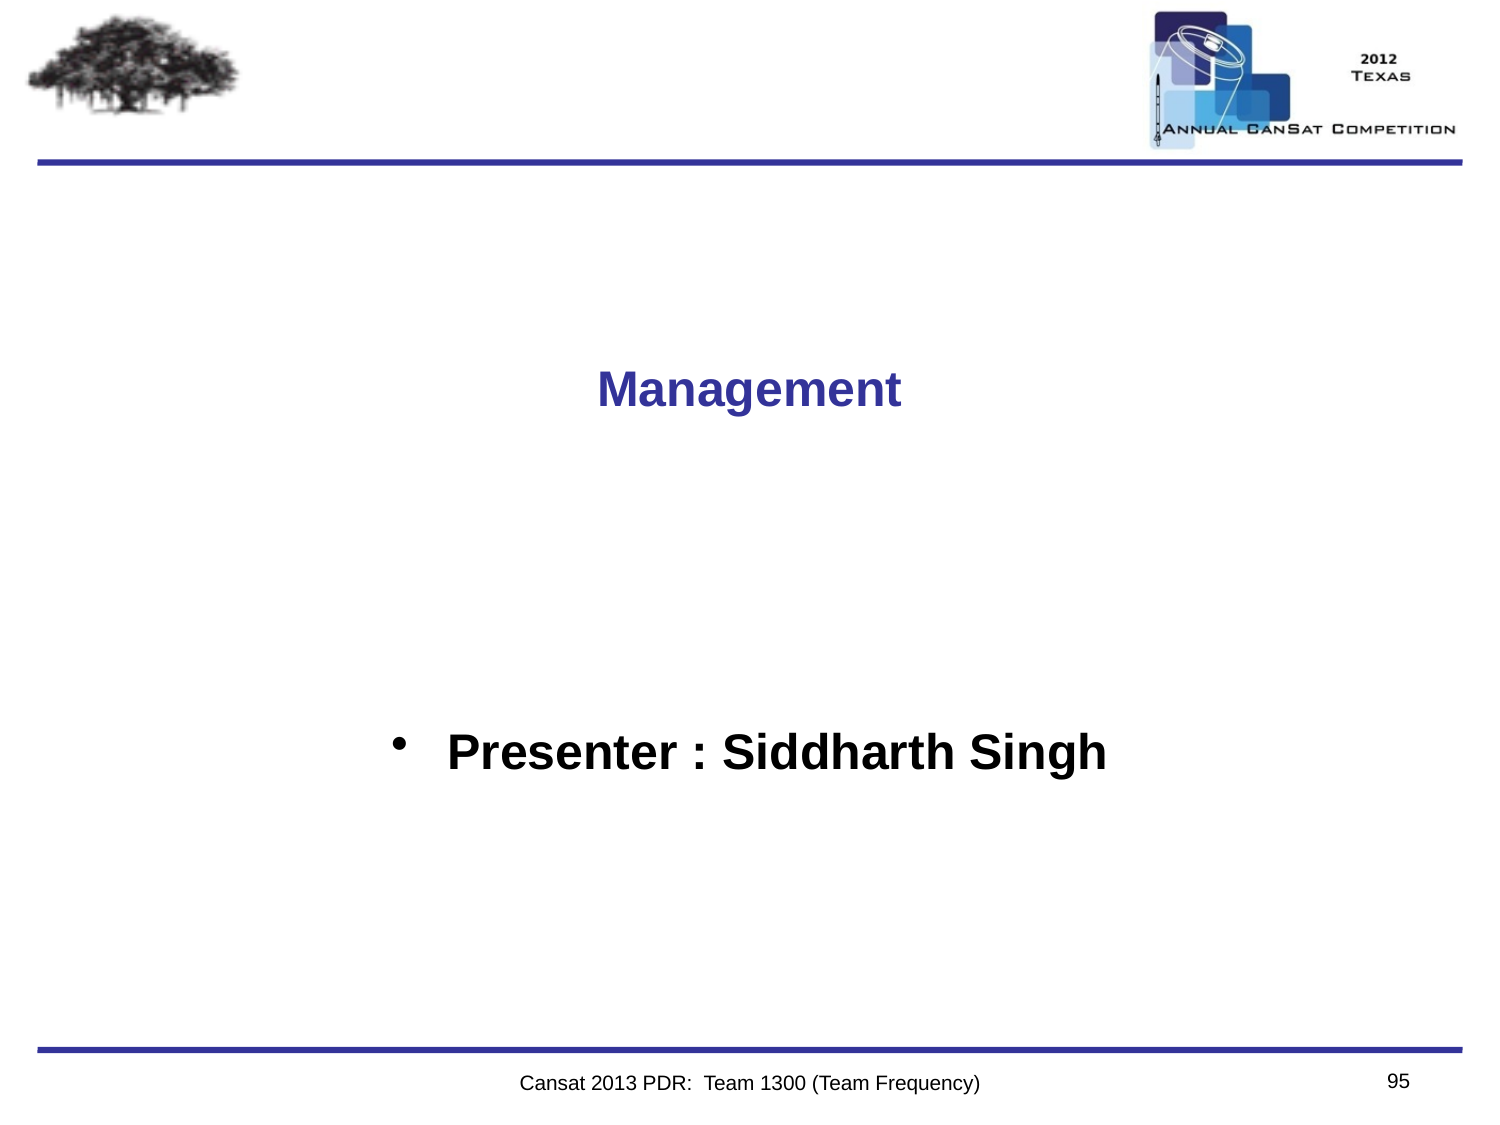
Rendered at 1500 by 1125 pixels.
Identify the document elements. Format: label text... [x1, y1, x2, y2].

text_box Presenter : Siddharth Singh [224, 712, 1275, 925]
text_box [1312, 1062, 1425, 1104]
picture [0, 12, 270, 151]
text_box [449, 1062, 1050, 1103]
text_box Management [112, 349, 1388, 591]
picture [1142, 1, 1463, 157]
